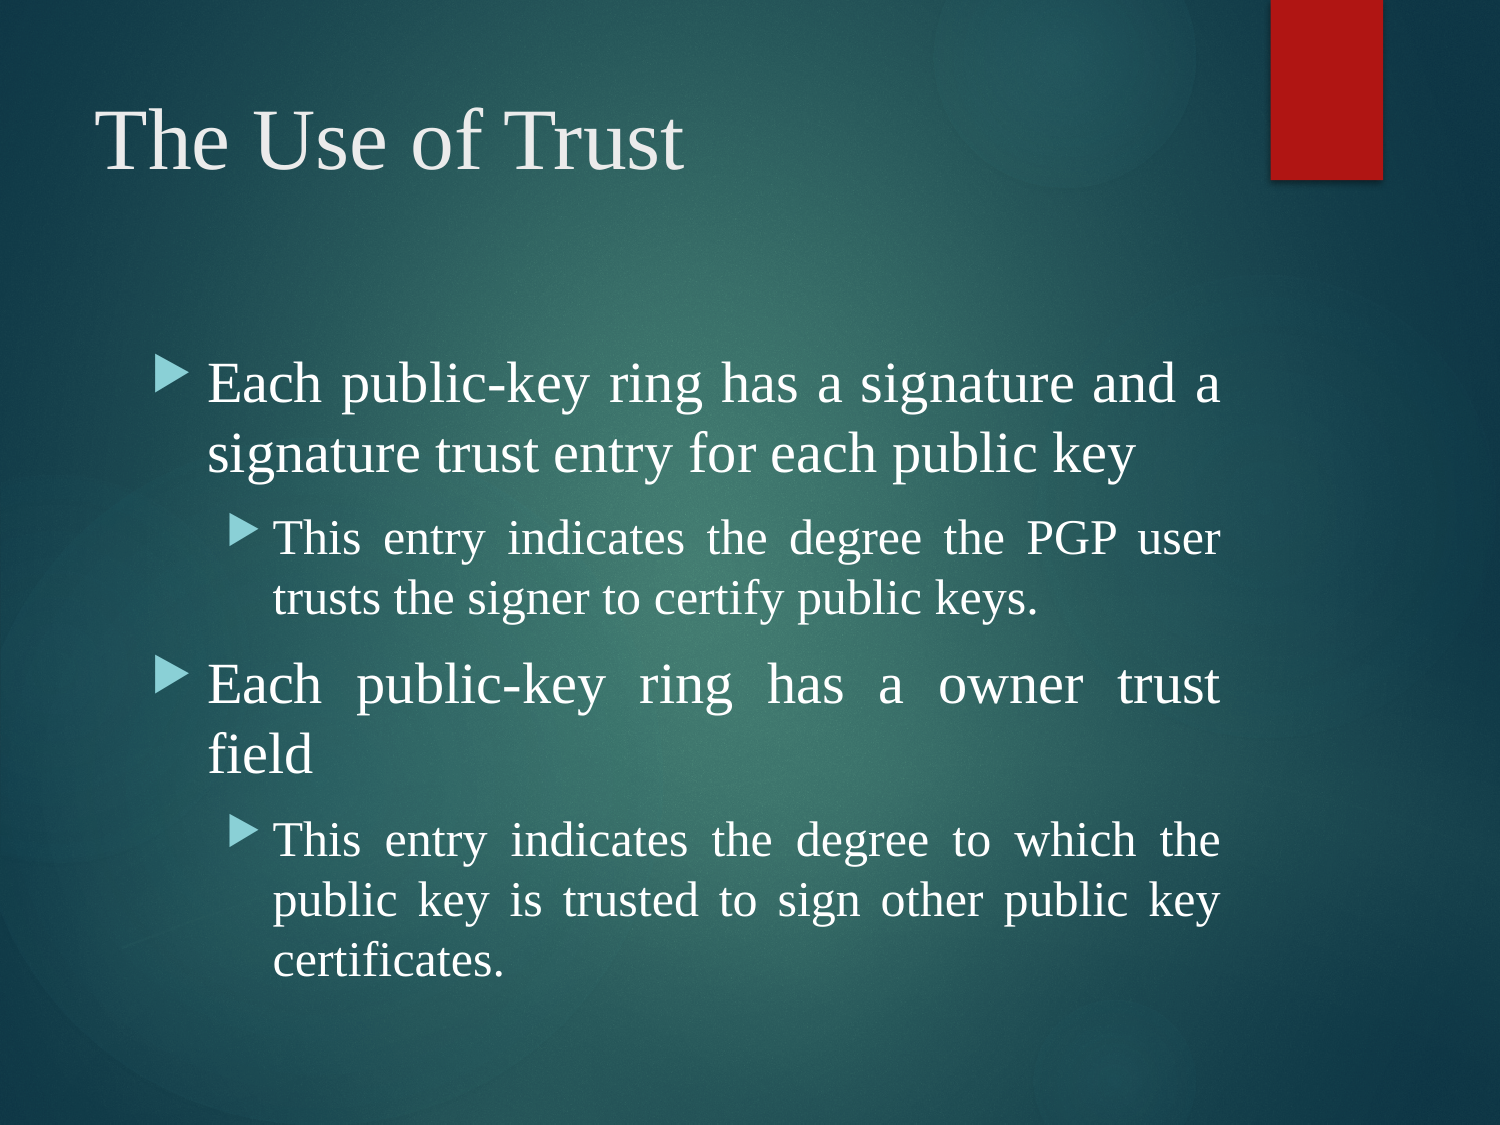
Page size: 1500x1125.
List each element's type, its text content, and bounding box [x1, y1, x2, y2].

list Each public-key ring has a signature and a signature trust entry for each public key This entry indicates the degree the PGP user trusts the signer to certify public keys. Each public-key ring has a owner trust field This entry indicates the degree to which the public key is trusted to sign other public key certificates. [135, 336, 1237, 1025]
title The Use of Trust [79, 74, 1237, 304]
